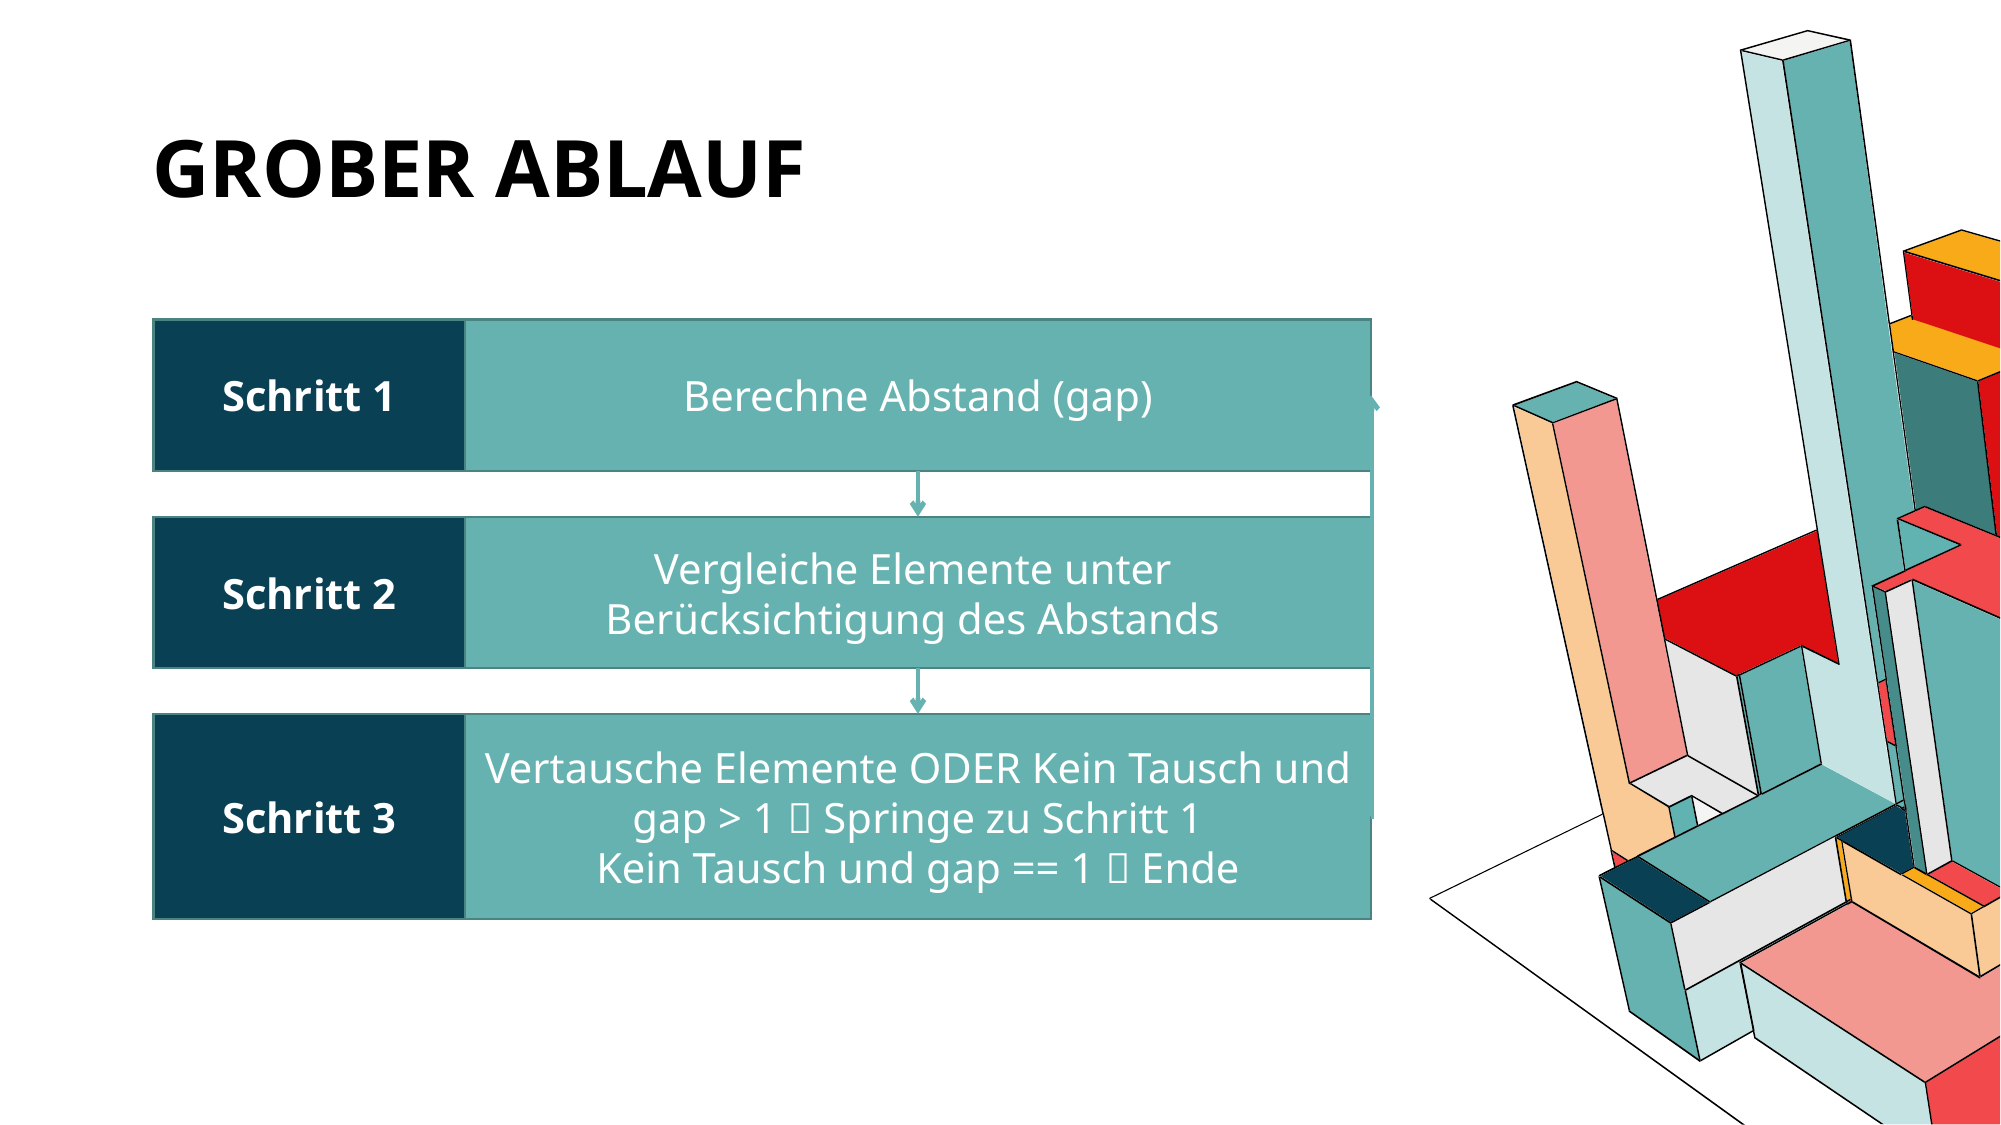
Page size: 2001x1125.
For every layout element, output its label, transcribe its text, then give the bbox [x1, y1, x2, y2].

text_box Schritt 1 [152, 318, 466, 472]
text_box Schritt 2 [152, 516, 466, 669]
text_box Berechne Abstand (gap) [466, 318, 1372, 472]
text_box Vertausche Elemente ODER Kein Tausch und gap > 1  Springe zu Schritt 1 Kein Tausch und gap == 1  Ende [466, 713, 1372, 920]
title Grober Ablauf [137, 62, 1863, 281]
text_box Schritt 3 [152, 713, 466, 920]
text_box Vergleiche Elemente unter Berücksichtigung des Abstands [466, 516, 1370, 669]
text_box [1370, 395, 1374, 817]
